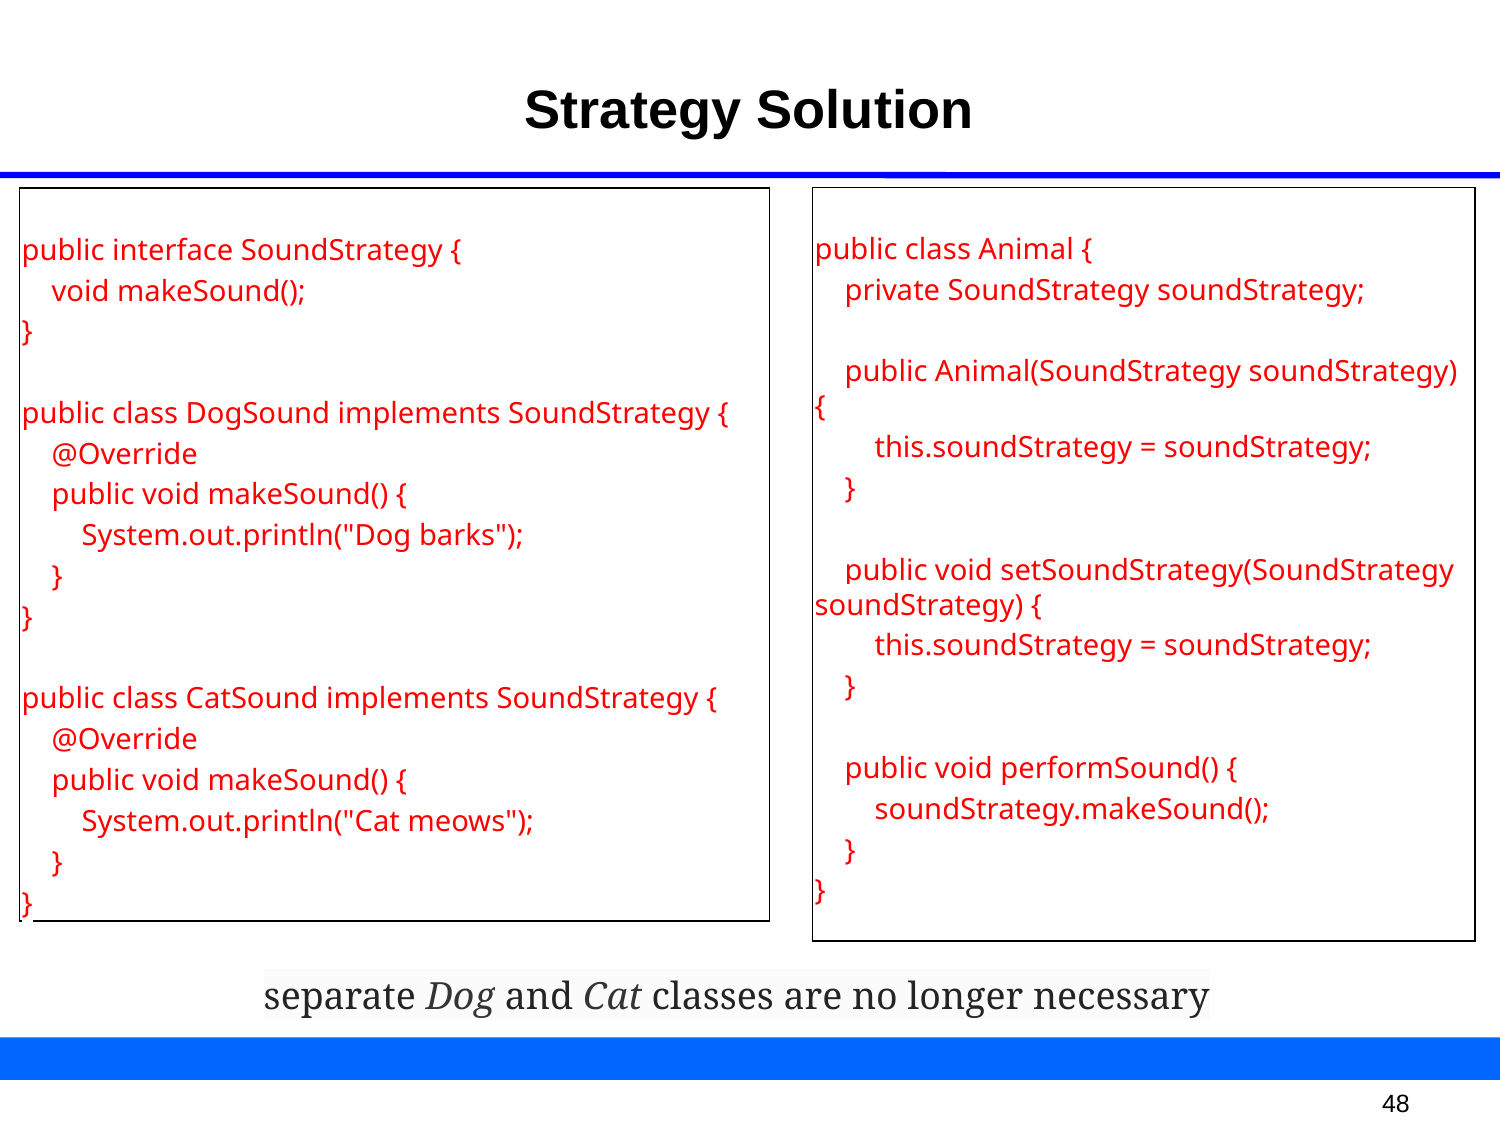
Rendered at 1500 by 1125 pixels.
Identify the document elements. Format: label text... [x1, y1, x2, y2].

text_box separate Dog and Cat classes are no longer necessary [248, 964, 1226, 1025]
title Strategy Solution [99, 71, 1400, 217]
list public class Animal { private SoundStrategy soundStrategy; public Animal(SoundStrategy soundStrategy) { this.soundStrategy = soundStrategy; } public void setSoundStrategy(SoundStrategy soundStrategy) { this.soundStrategy = soundStrategy; } public void performSound() { soundStrategy.makeSound(); } } [812, 187, 1476, 942]
text_box public interface SoundStrategy { void makeSound(); } public class DogSound implements SoundStrategy { @Override public void makeSound() { System.out.println("Dog barks"); } } public class CatSound implements SoundStrategy { @Override public void makeSound() { System.out.println("Cat meows"); } } [19, 188, 770, 921]
